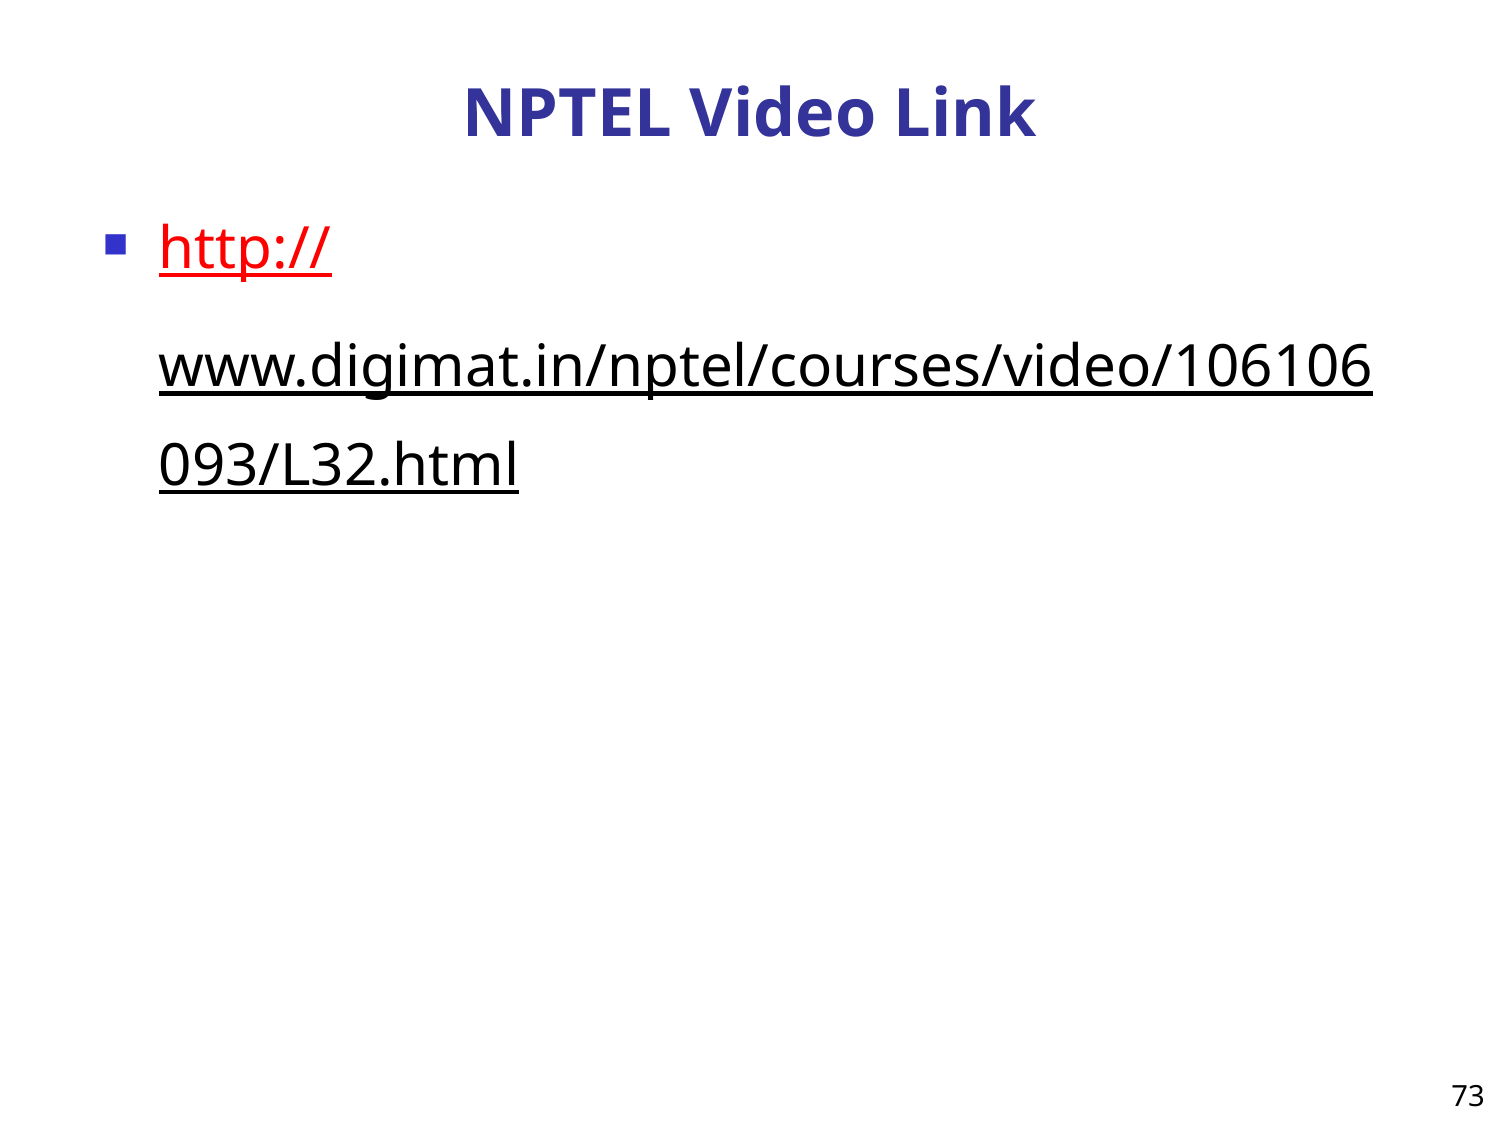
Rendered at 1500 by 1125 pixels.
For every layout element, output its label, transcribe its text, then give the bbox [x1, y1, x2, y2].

slide_number 73 [1187, 1049, 1500, 1125]
title NPTEL Video Link [174, 66, 1325, 154]
list http://www.digimat.in/nptel/courses/video/106106093/L32.html [87, 162, 1413, 1063]
